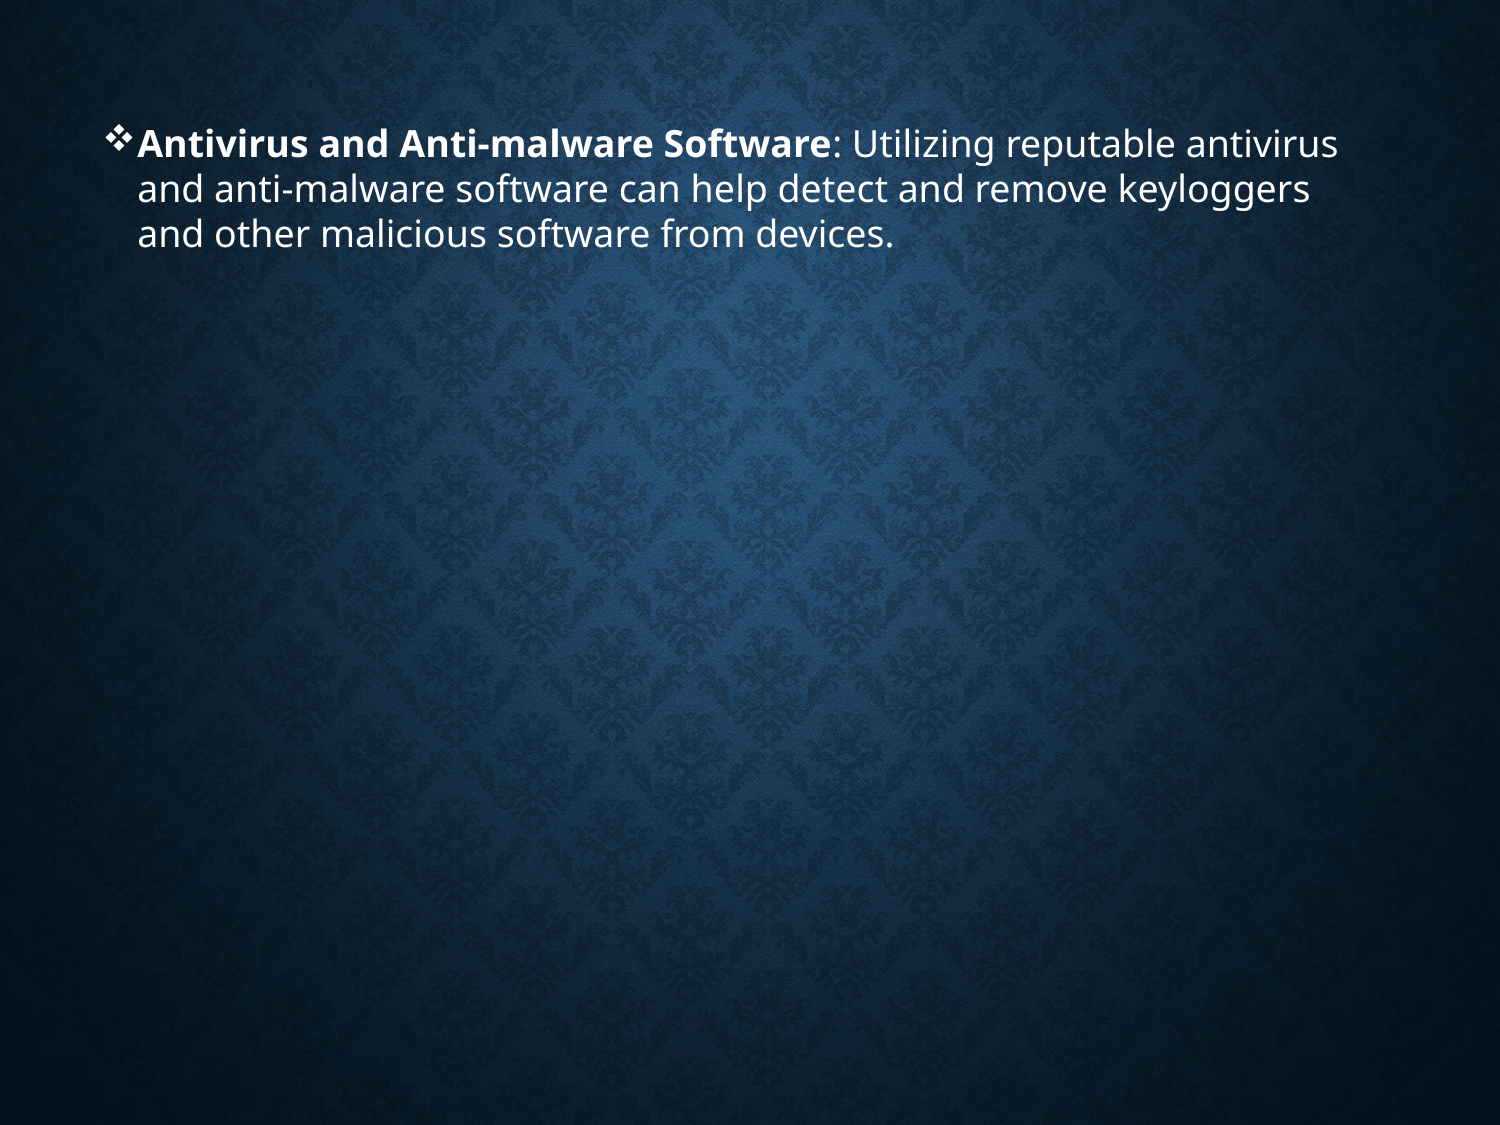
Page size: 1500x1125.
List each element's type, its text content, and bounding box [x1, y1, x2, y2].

text_box Antivirus and Anti-malware Software: Utilizing reputable antivirus and anti-malware software can help detect and remove keyloggers and other malicious software from devices. [87, 112, 1363, 263]
